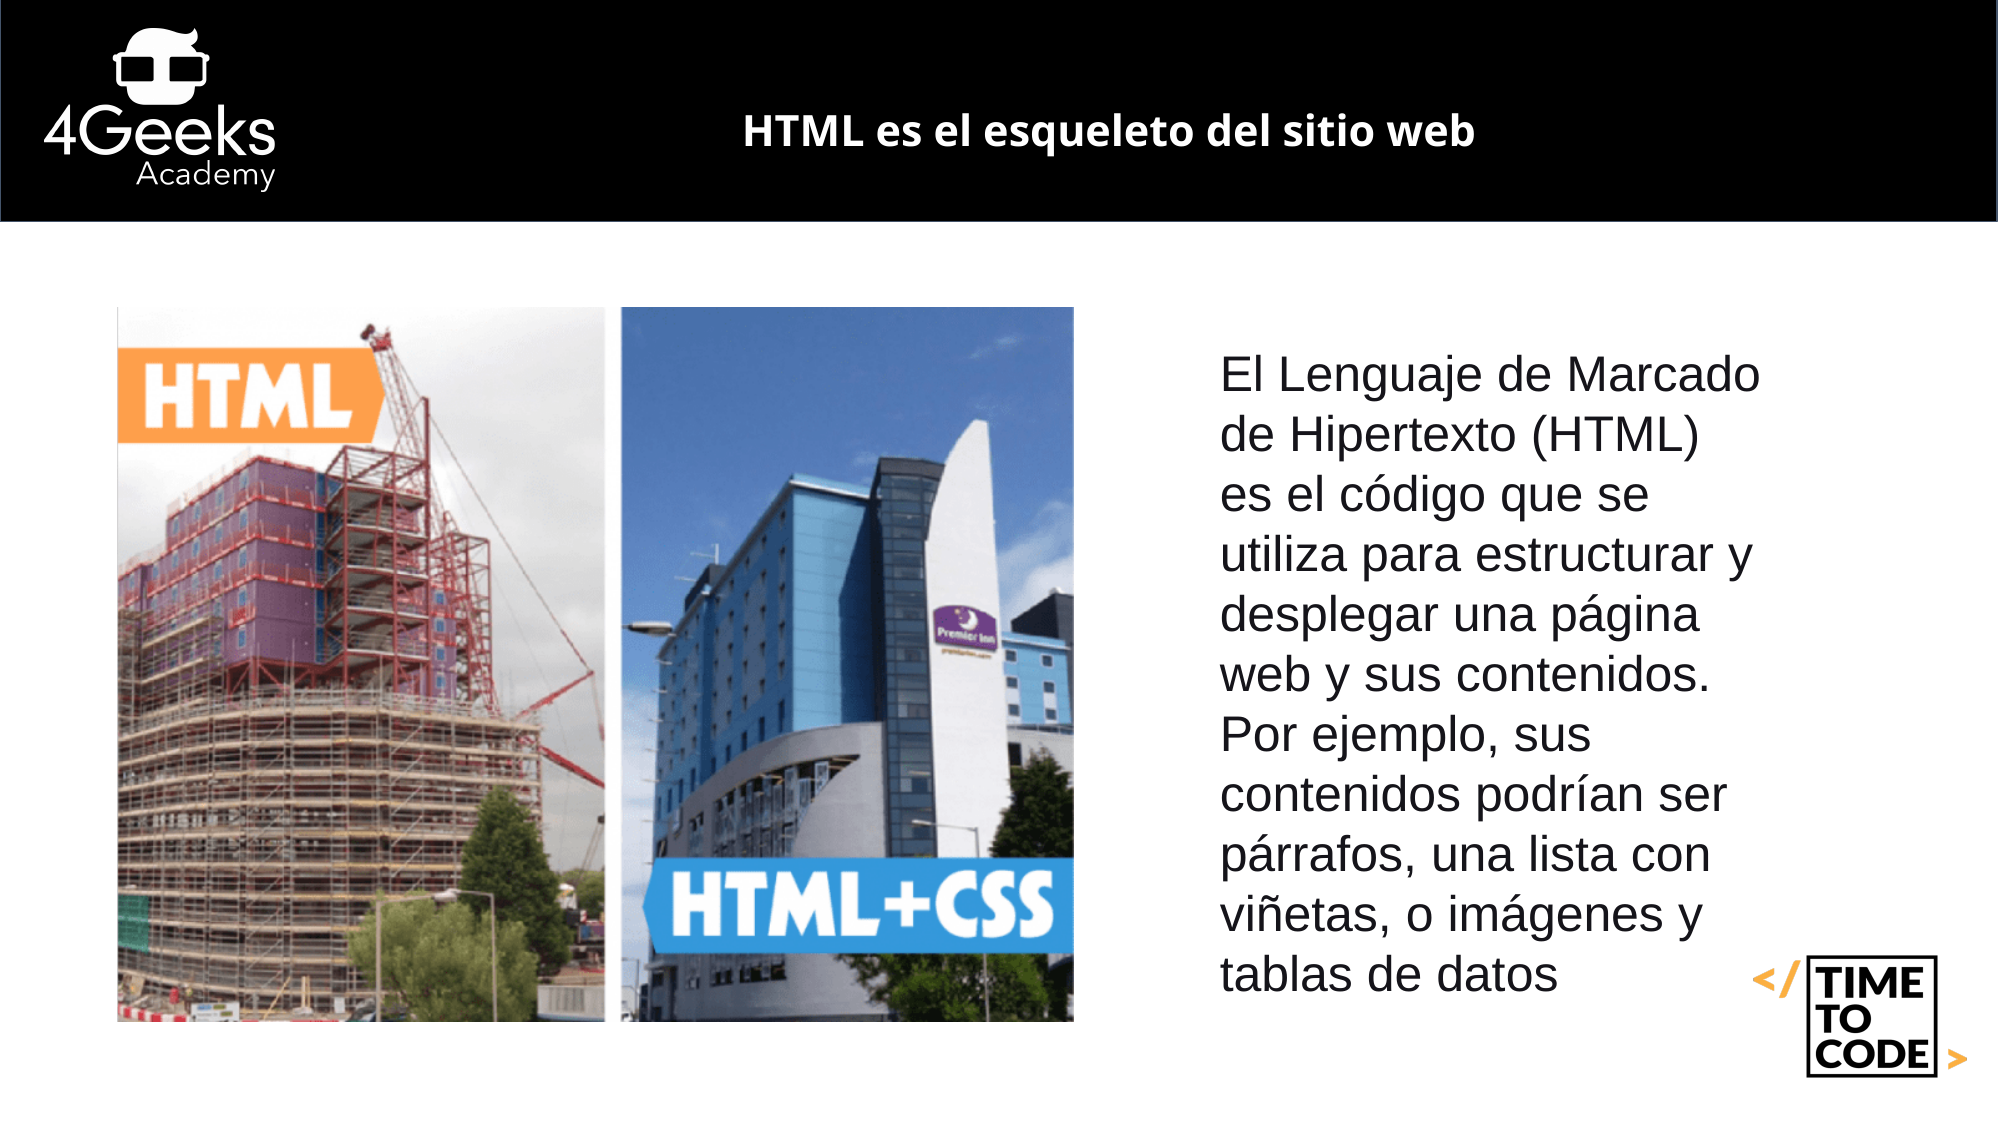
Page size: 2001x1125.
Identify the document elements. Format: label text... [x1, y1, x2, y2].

picture [1749, 918, 1971, 1125]
text_box [0, 0, 1997, 222]
text_box El Lenguaje de Marcado de Hipertexto (HTML) es el código que se utiliza para estructurar y desplegar una página web y sus contenidos. Por ejemplo, sus contenidos podrían ser párrafos, una lista con viñetas, o imágenes y tablas de datos [1205, 333, 1780, 1009]
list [117, 307, 1074, 1022]
title HTML es el esqueleto del sitio web [358, 102, 1861, 216]
picture [44, 28, 275, 193]
